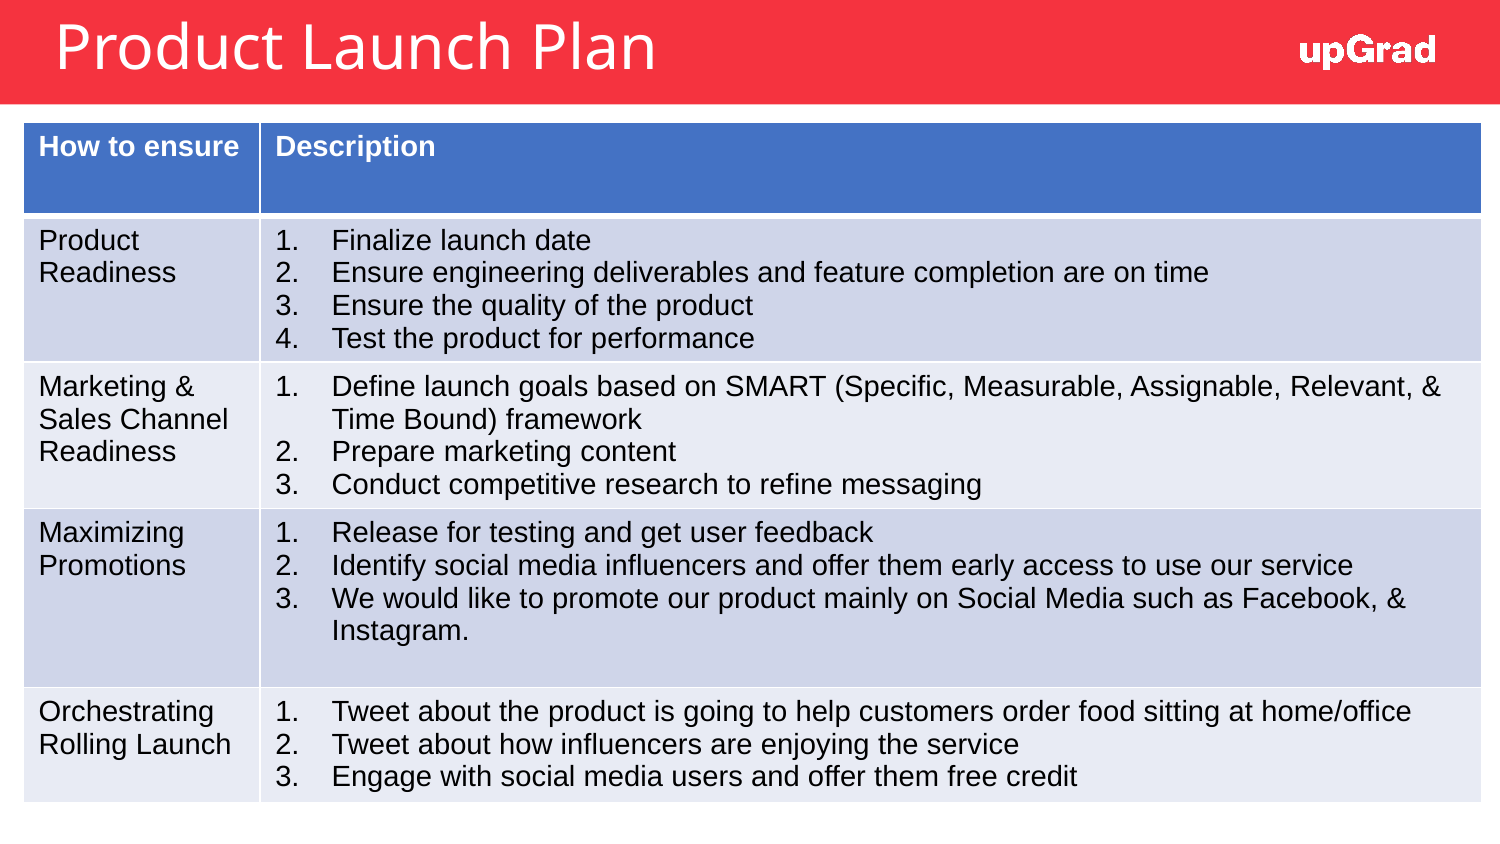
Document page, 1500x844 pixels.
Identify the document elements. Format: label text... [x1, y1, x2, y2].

table_cell Tweet about the product is going to help customers order food sitting at home/office Tweet about how influencers are enjoying the service Engage with social media users and offer them free credit [261, 688, 1481, 802]
title Product Launch Plan [39, 18, 999, 82]
table_cell Finalize launch date Ensure engineering deliverables and feature completion are on time Ensure the quality of the product Test the product for performance [261, 219, 1481, 361]
table_cell Release for testing and get user feedback Identify social media influencers and offer them early access to use our service We would like to promote our product mainly on Social Media such as Facebook, & Instagram. [261, 509, 1481, 687]
picture [1300, 34, 1435, 70]
table_cell Product Readiness [24, 219, 259, 361]
table_cell Define launch goals based on SMART (Specific, Measurable, Assignable, Relevant, & Time Bound) framework Prepare marketing content Conduct competitive research to refine messaging [261, 363, 1481, 508]
table_header How to ensure [24, 123, 259, 213]
table_cell Orchestrating Rolling Launch [24, 688, 259, 802]
table_cell Marketing & Sales Channel Readiness [24, 363, 259, 508]
table_header Description [261, 123, 1481, 213]
text_box [18, 122, 1482, 823]
table_cell Maximizing Promotions [24, 509, 259, 687]
